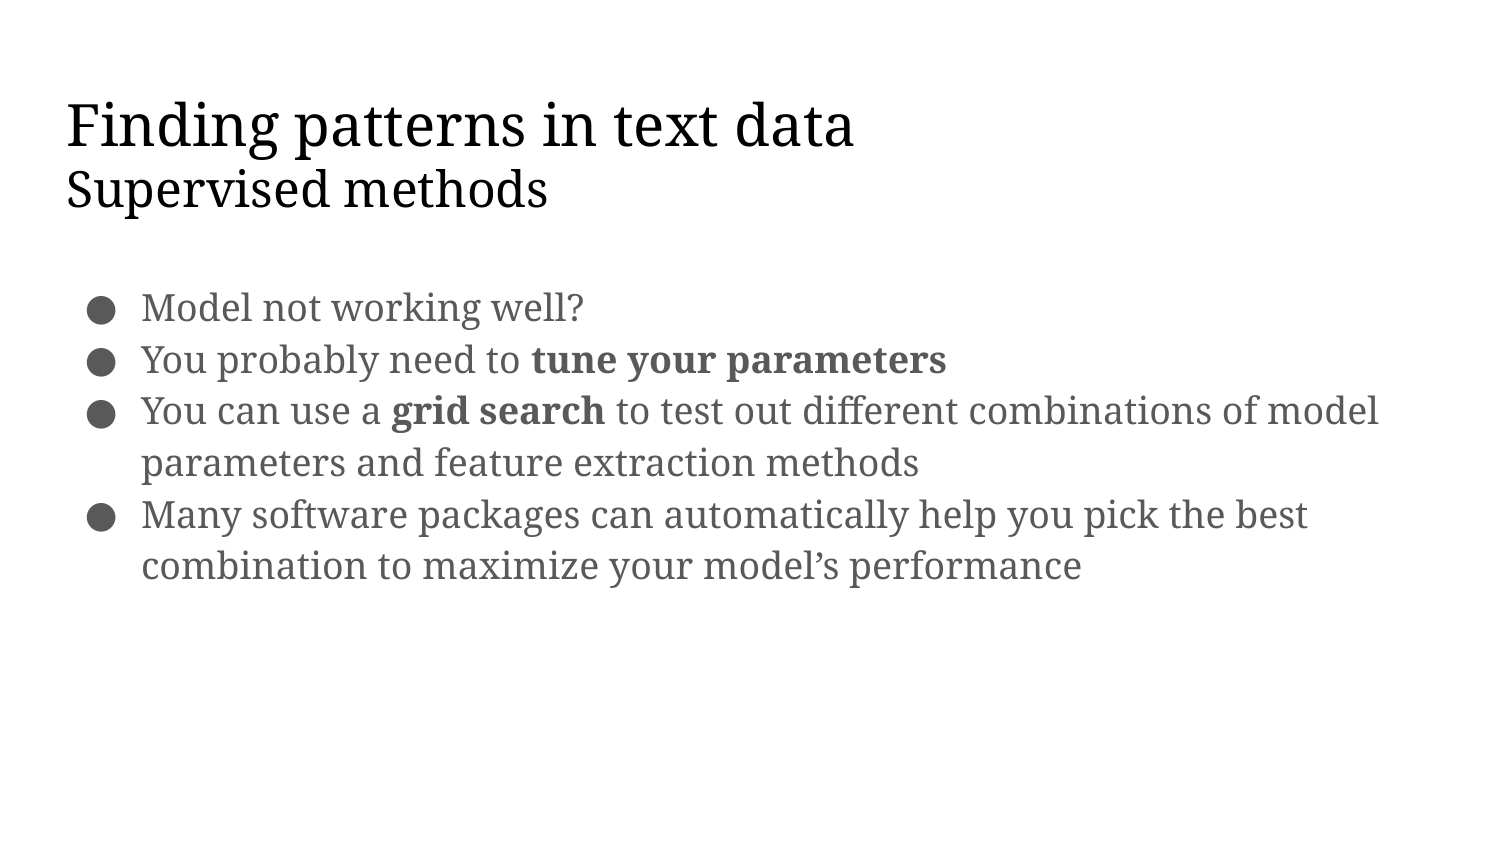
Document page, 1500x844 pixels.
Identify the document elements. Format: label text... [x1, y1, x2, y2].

title Finding patterns in text data Supervised methods [51, 72, 1449, 167]
list Model not working well? You probably need to tune your parameters You can use a grid search to test out different combinations of model parameters and feature extraction methods Many software packages can automatically help you pick the best combination to maximize your model’s performance [51, 262, 1449, 750]
